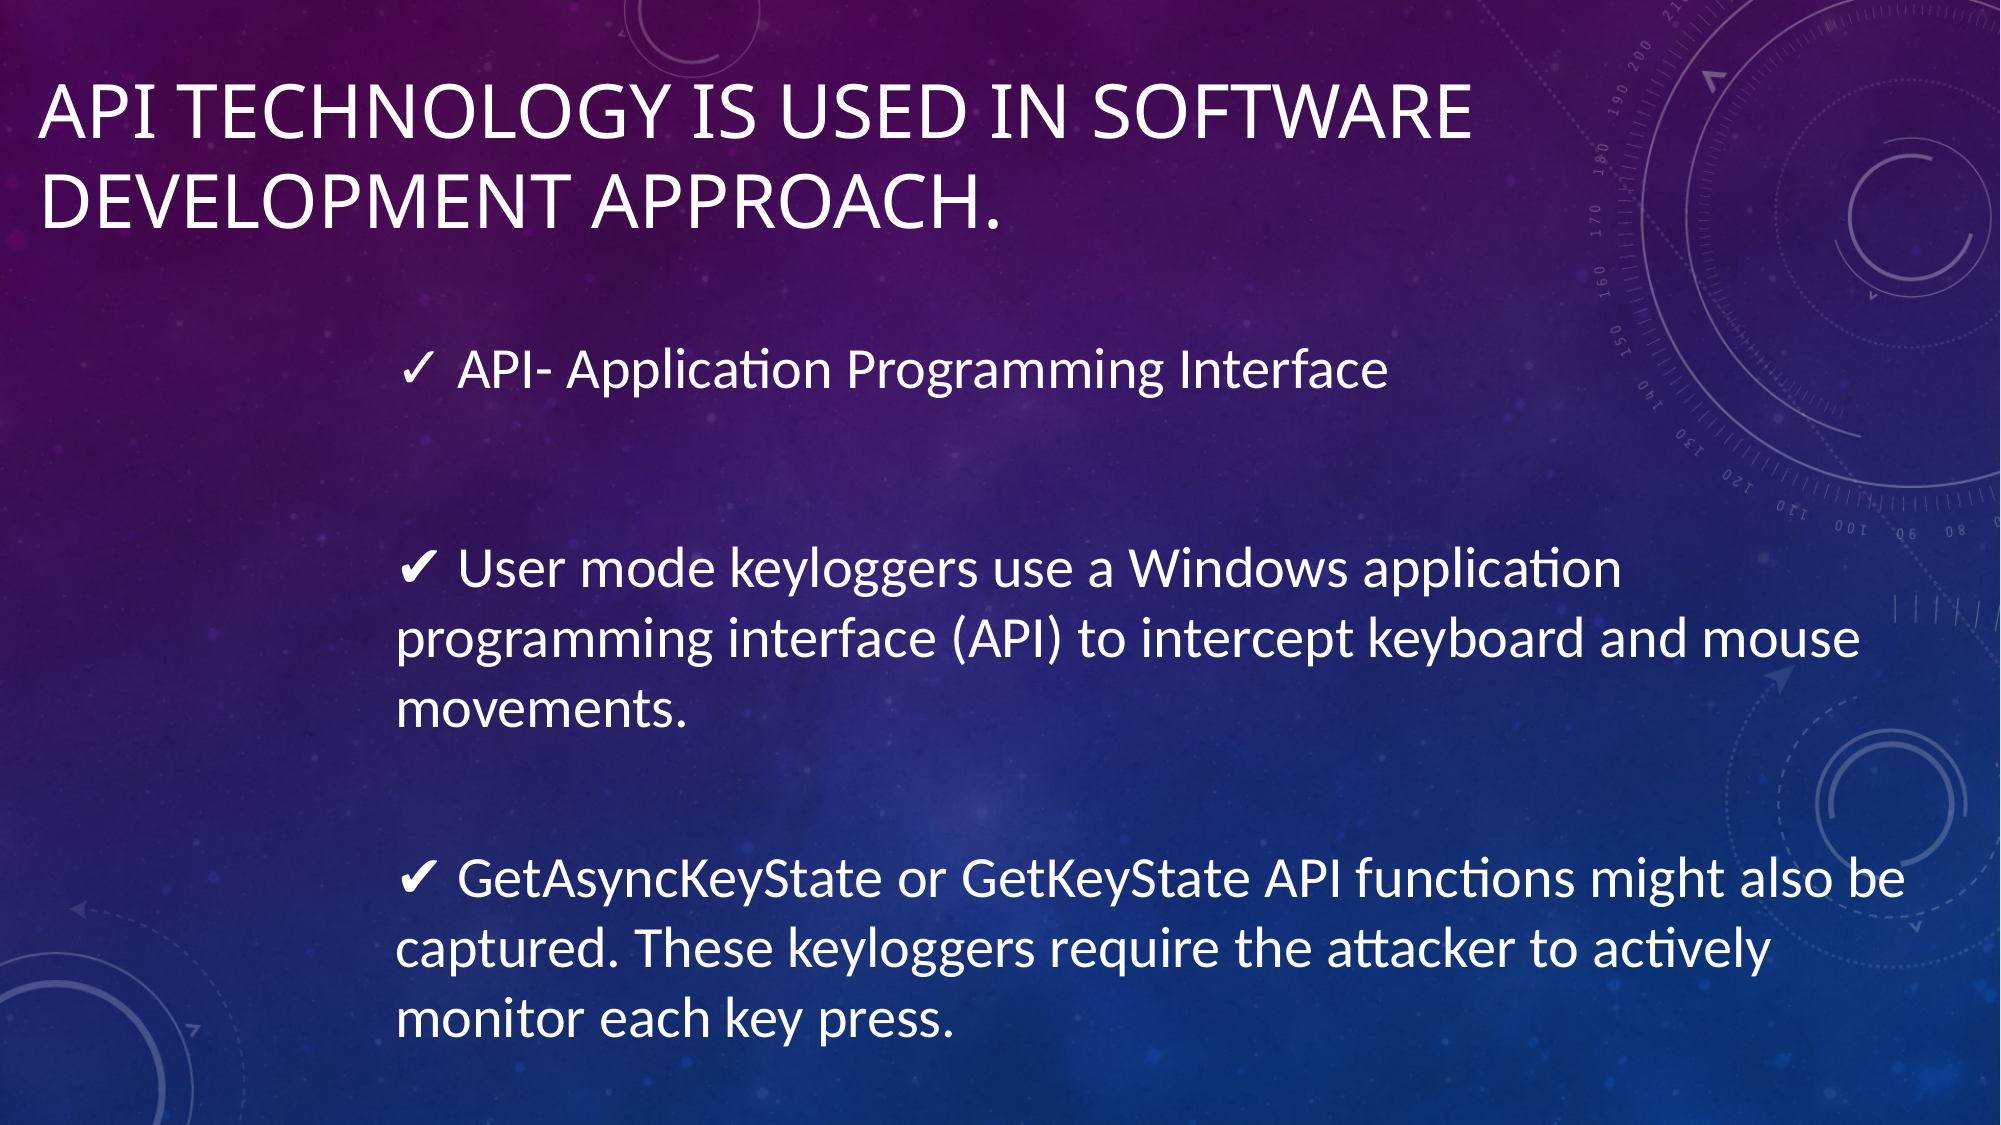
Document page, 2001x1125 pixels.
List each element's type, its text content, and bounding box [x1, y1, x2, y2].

picture [0, 0, 2001, 1125]
title API Technology is used in Software Development Approach. [23, 0, 1529, 251]
list ✓ API- Application Programming Interface ✔ User mode keyloggers use a Windows application programming interface (API) to intercept keyboard and mouse movements. ✔ GetAsyncKeyState or GetKeyState API functions might also be captured. These keyloggers require the attacker to actively monitor each key press. [380, 399, 1928, 981]
